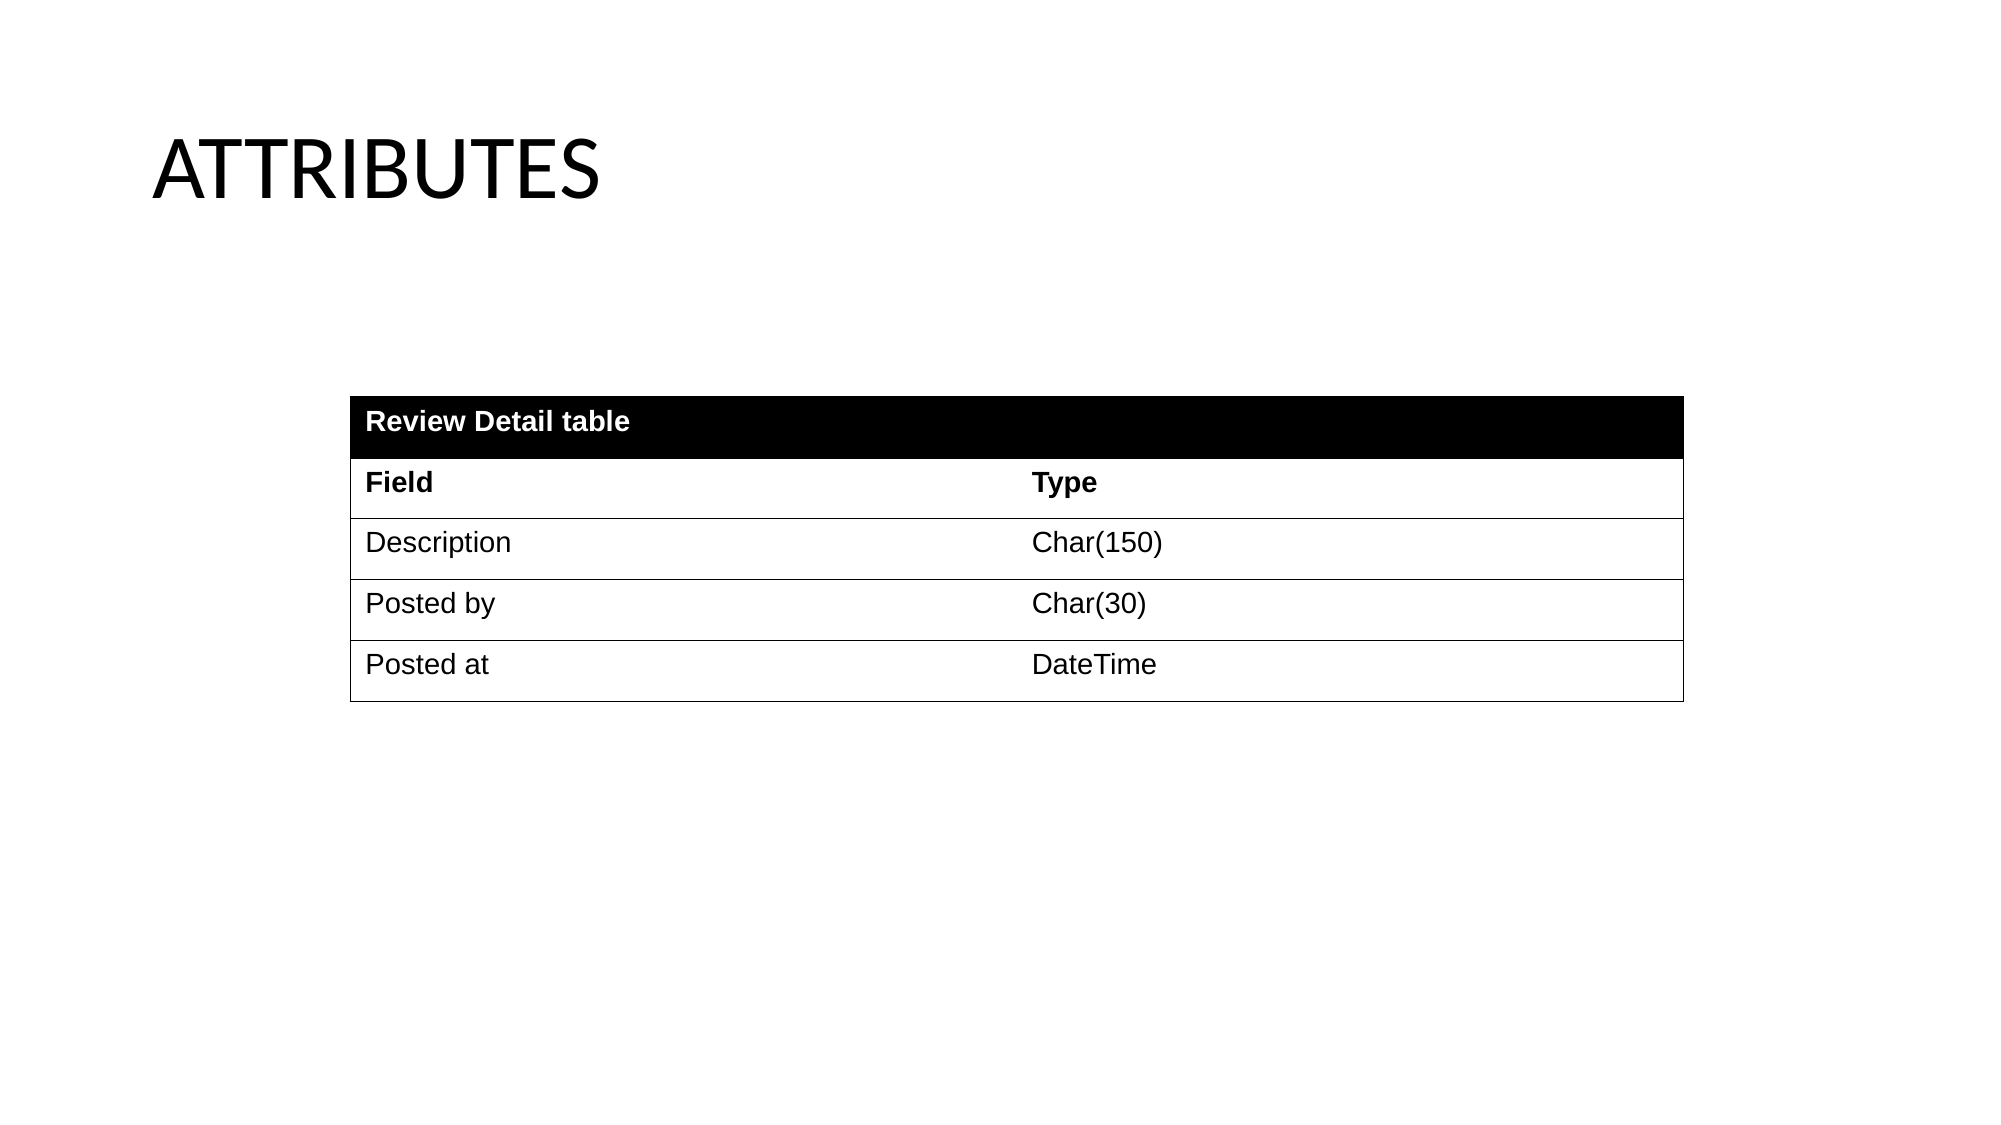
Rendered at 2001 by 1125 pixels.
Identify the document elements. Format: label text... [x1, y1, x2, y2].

table_cell Description [351, 519, 1017, 579]
table_cell Char(150) [1017, 519, 1683, 579]
table_cell Type [1017, 459, 1683, 518]
table_cell Field [351, 459, 1017, 518]
text_box ATTRIBUTES [137, 59, 1863, 278]
table_cell Posted by [351, 580, 1017, 640]
table_cell Posted at [351, 641, 1017, 701]
table_cell Char(30) [1017, 580, 1683, 640]
table_header Review Detail table [351, 398, 1683, 457]
table_cell DateTime [1017, 641, 1683, 701]
